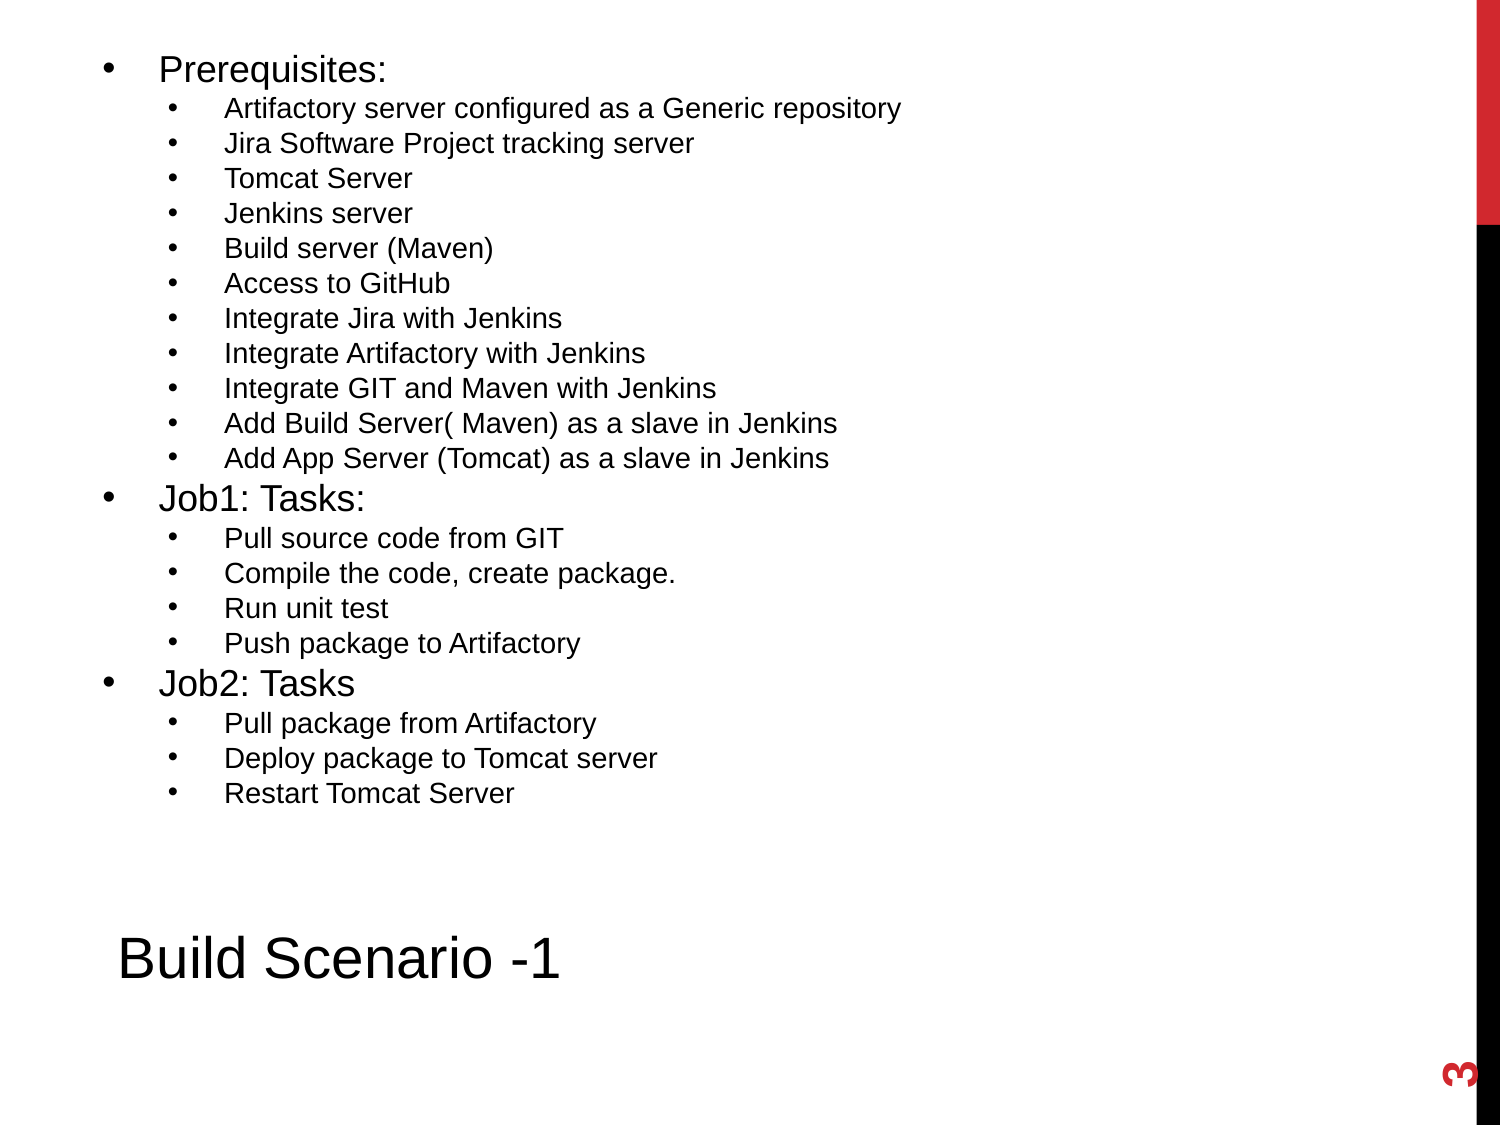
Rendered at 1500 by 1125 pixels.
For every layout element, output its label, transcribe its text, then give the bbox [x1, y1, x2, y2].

text_box Prerequisites: Artifactory server configured as a Generic repository Jira Software Project tracking server Tomcat Server Jenkins server Build server (Maven) Access to GitHub Integrate Jira with Jenkins Integrate Artifactory with Jenkins Integrate GIT and Maven with Jenkins Add Build Server( Maven) as a slave in Jenkins Add App Server (Tomcat) as a slave in Jenkins Job1: Tasks: Pull source code from GIT Compile the code, create package. Run unit test Push package to Artifactory Job2: Tasks Pull package from Artifactory Deploy package to Tomcat server Restart Tomcat Server [87, 37, 1325, 817]
text_box Build Scenario -1 [103, 912, 900, 998]
slide_number 3 [1427, 887, 1488, 1104]
